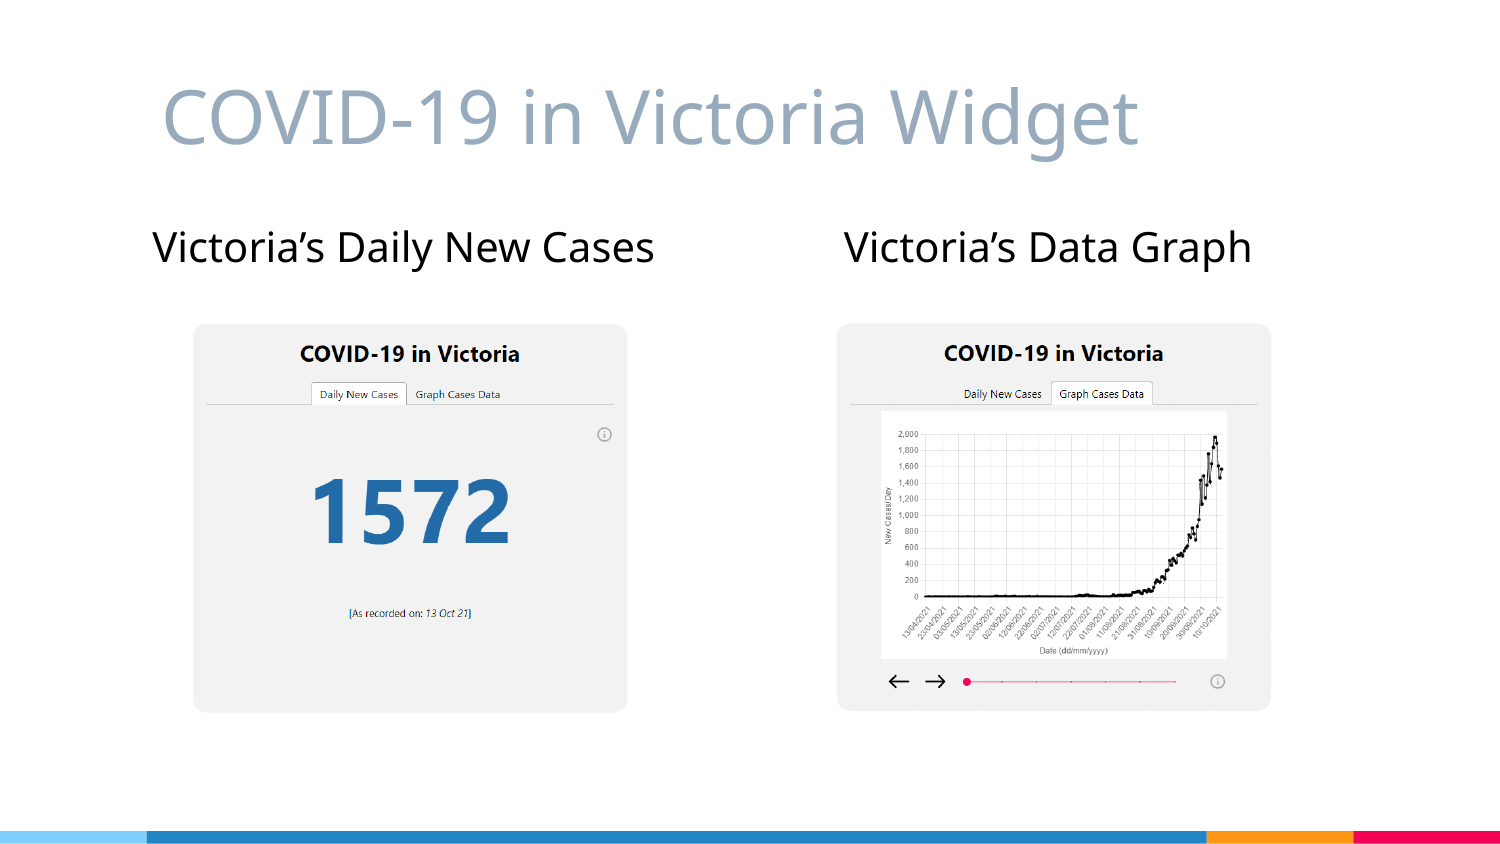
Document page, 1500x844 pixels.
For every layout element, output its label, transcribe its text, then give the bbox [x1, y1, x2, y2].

text_box Victoria’s Data Graph [808, 206, 1299, 287]
picture [185, 318, 634, 718]
picture [829, 317, 1278, 719]
text_box Victoria’s Daily New Cases [97, 206, 722, 287]
title COVID-19 in Victoria Widget [146, 33, 1207, 175]
